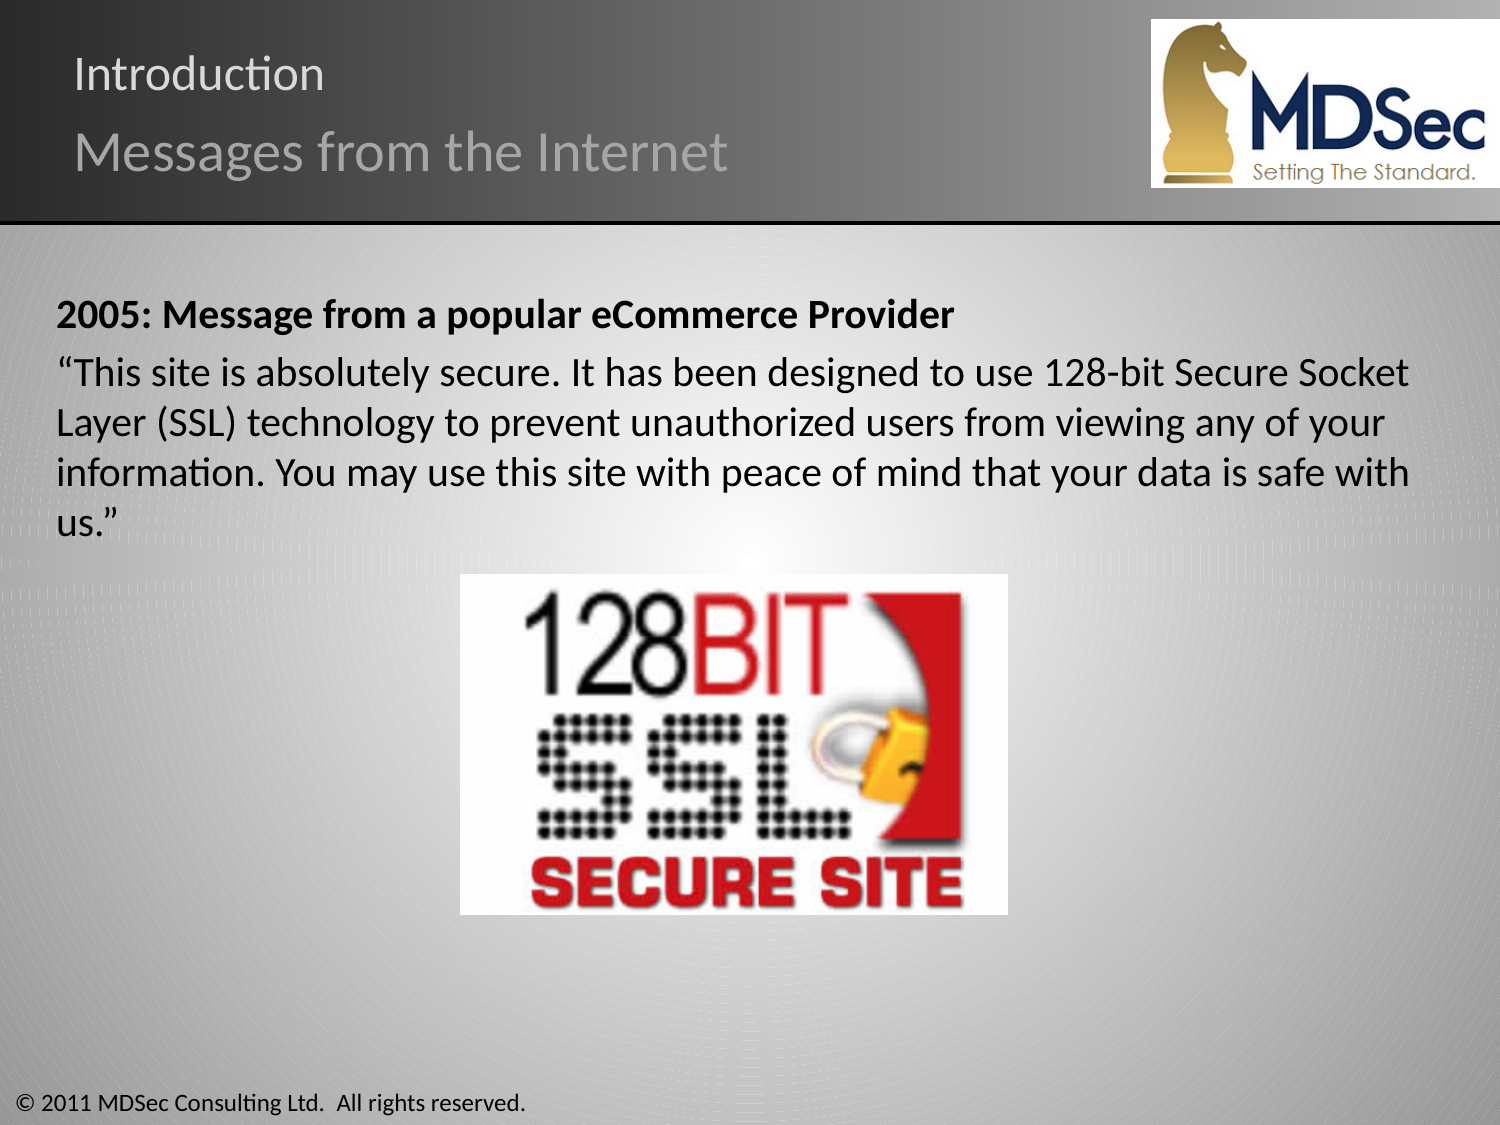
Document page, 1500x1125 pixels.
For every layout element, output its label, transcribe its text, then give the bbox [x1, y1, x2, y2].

list 2005: Message from a popular eCommerce Provider “This site is absolutely secure. It has been designed to use 128-bit Secure Socket Layer (SSL) technology to prevent unauthorized users from viewing any of your information. You may use this site with peace of mind that your data is safe with us.” [41, 278, 1471, 1065]
picture [460, 573, 1008, 916]
title Introduction [58, 33, 1149, 105]
list Messages from the Internet [58, 105, 1149, 176]
picture [1151, 19, 1500, 188]
